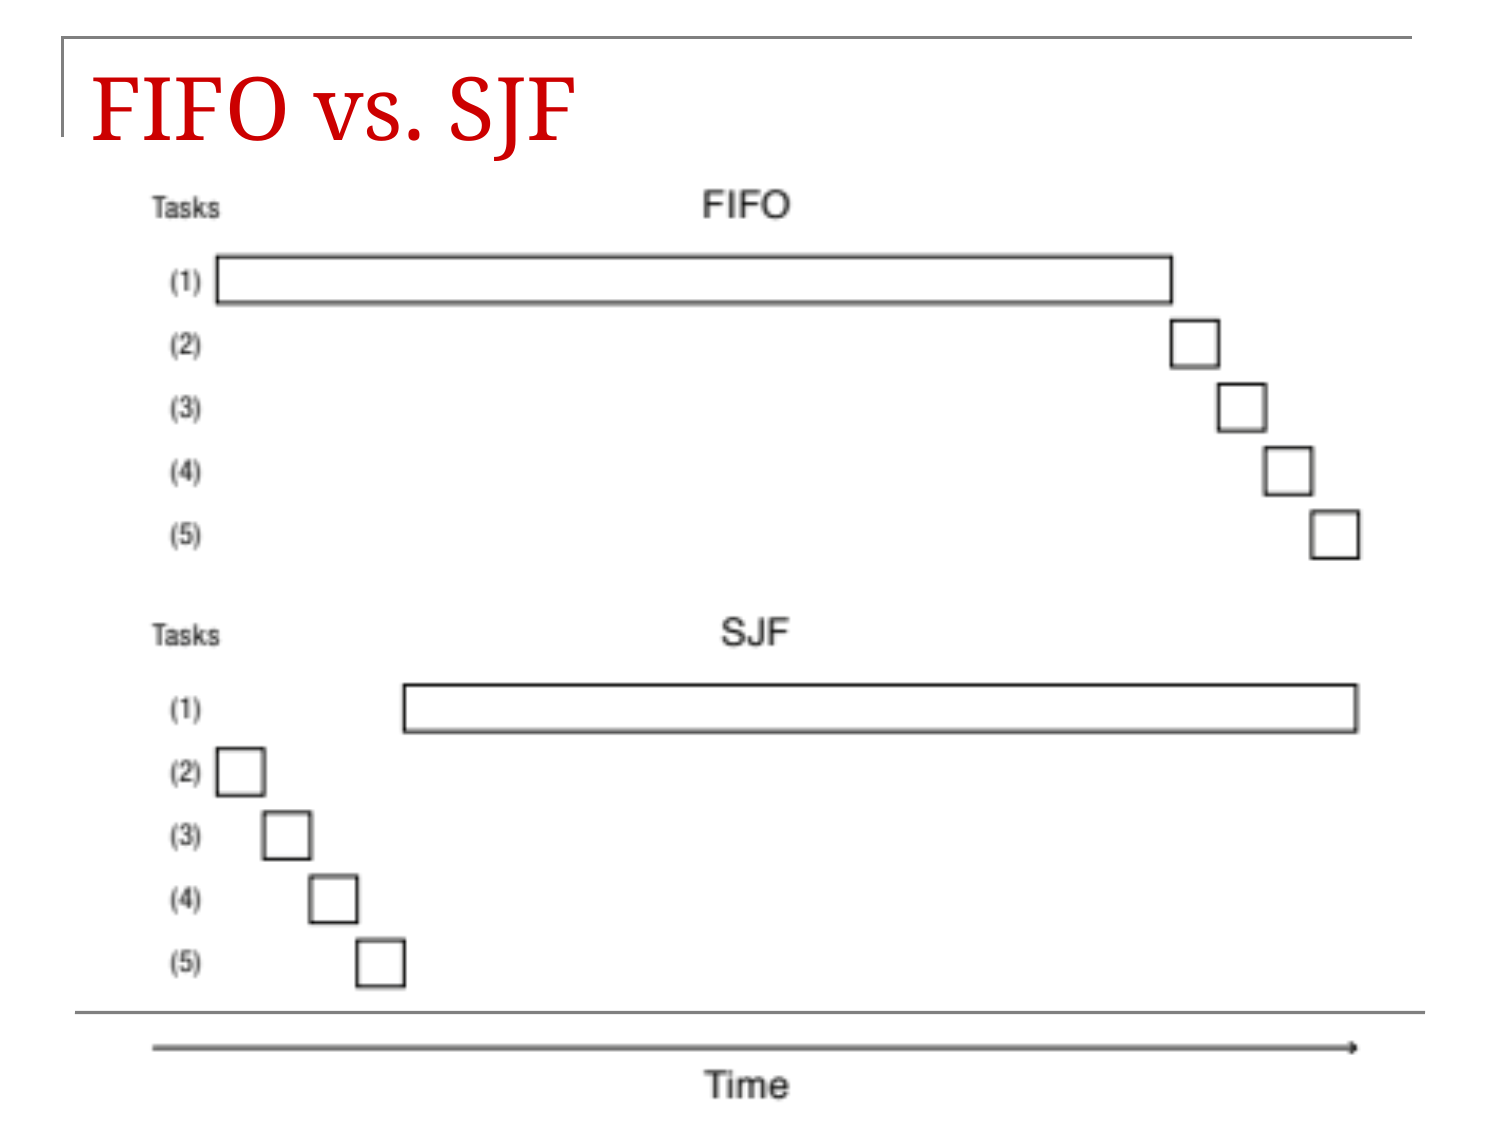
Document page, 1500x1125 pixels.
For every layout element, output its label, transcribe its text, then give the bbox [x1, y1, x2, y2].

title FIFO vs. SJF [75, 45, 1425, 141]
picture [0, 142, 1500, 1125]
